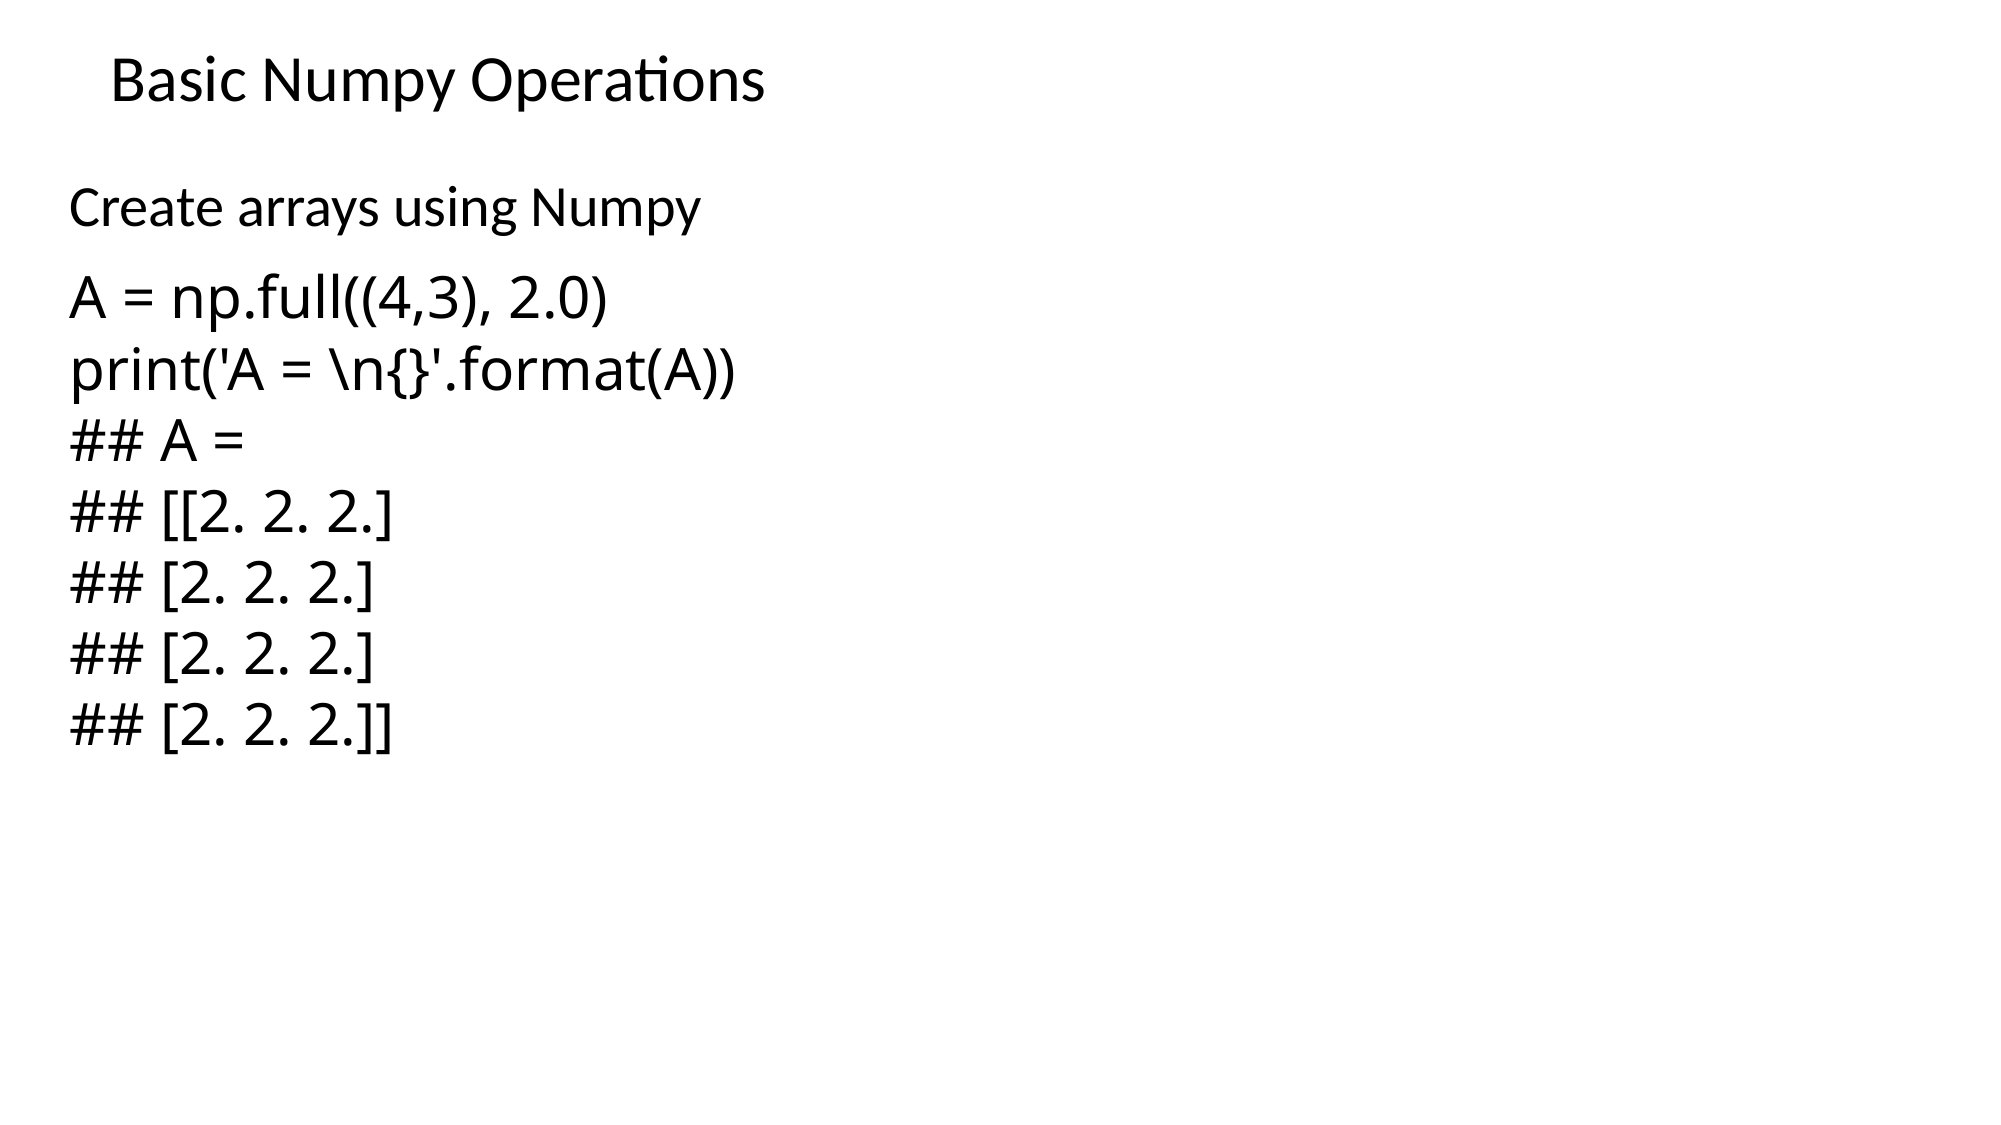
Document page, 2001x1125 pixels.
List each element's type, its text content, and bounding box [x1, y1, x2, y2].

list Create arrays using Numpy A = np.full((4,3), 2.0) print('A = \n{}'.format(A)) ## A = ## [[2. 2. 2.] ## [2. 2. 2.] ## [2. 2. 2.] ## [2. 2. 2.]] [54, 169, 1946, 1015]
title Basic Numpy Operations [95, 36, 1821, 124]
